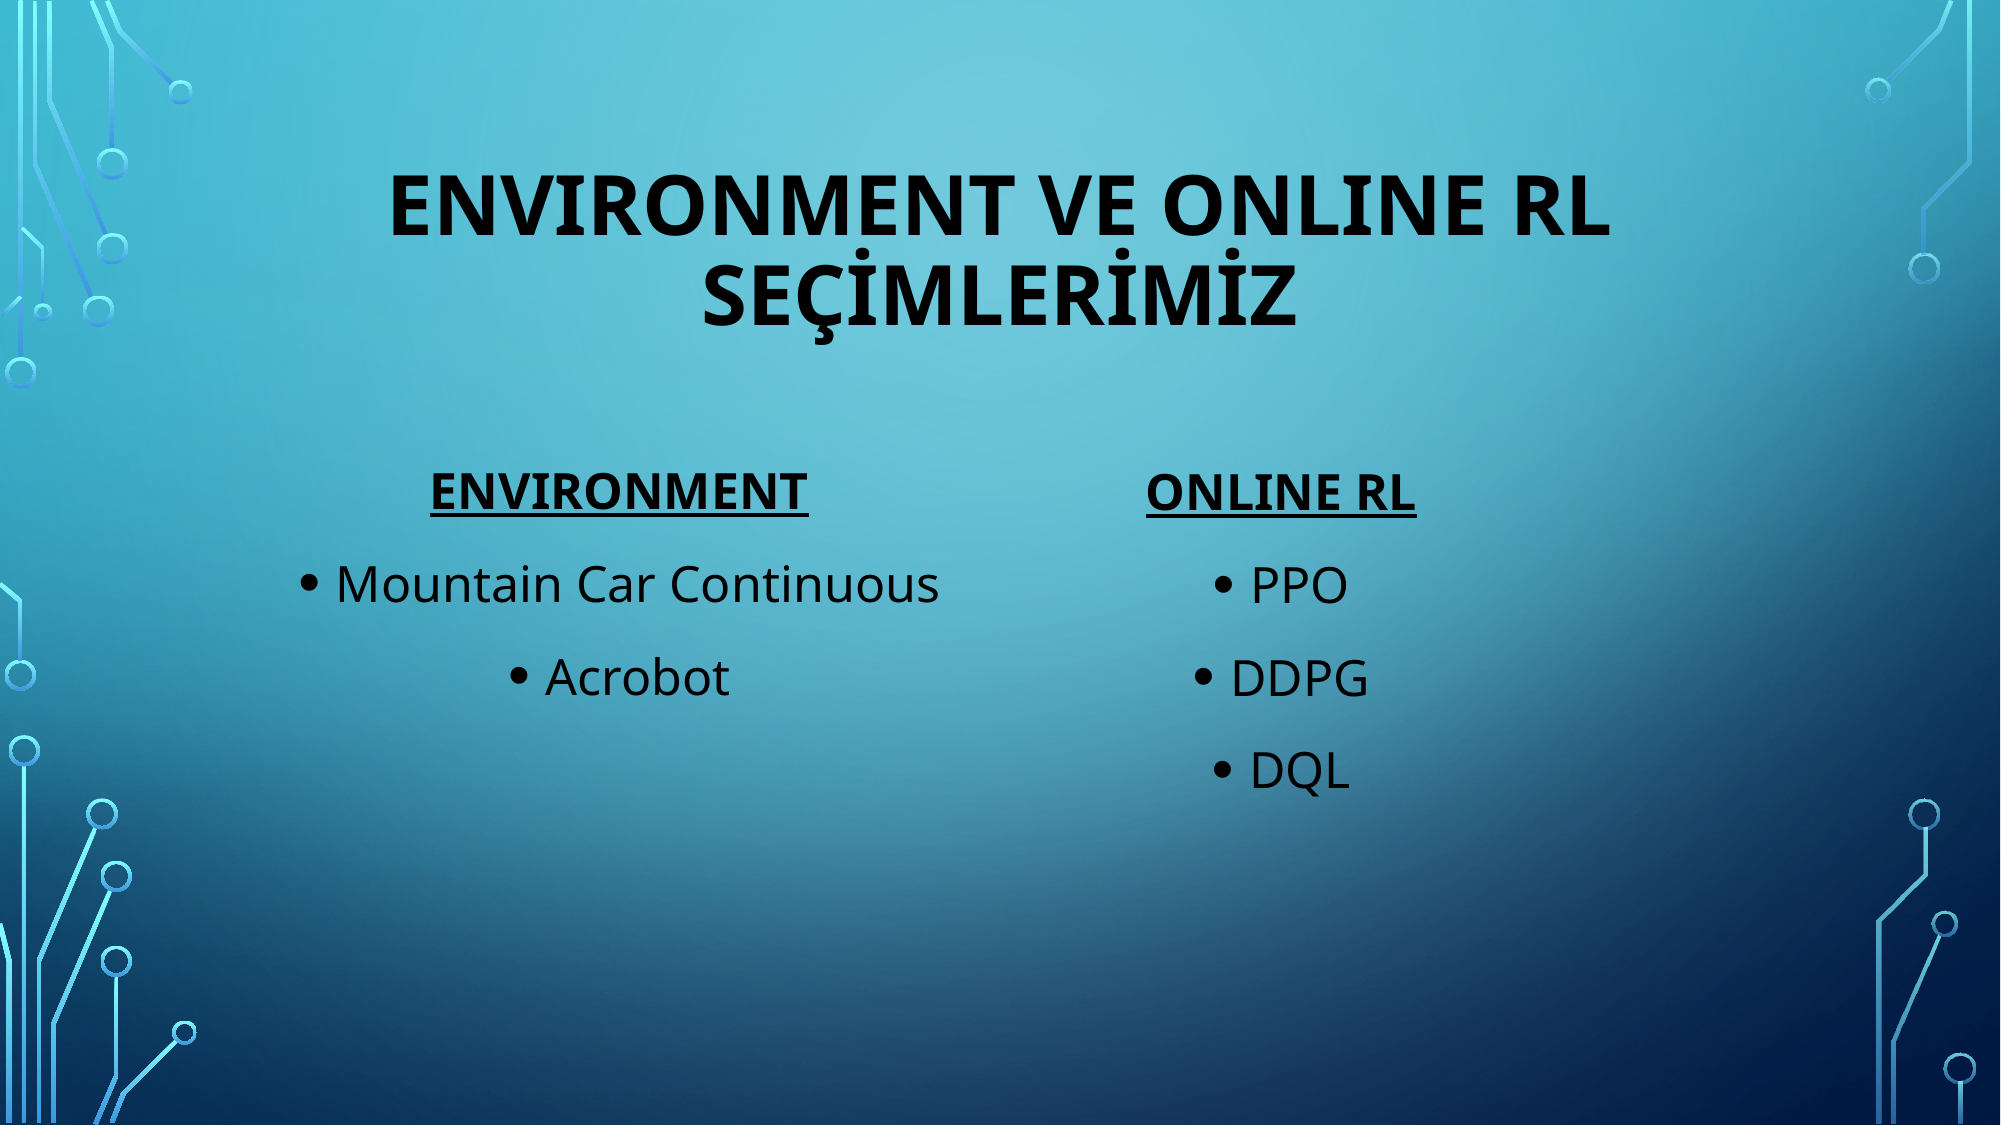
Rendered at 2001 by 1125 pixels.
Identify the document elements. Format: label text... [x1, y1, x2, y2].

list ONLINE RL PPO DDPG DQL [1028, 441, 1534, 817]
text_box ENVIRONMENT Mountain Car Continuous Acrobot [238, 440, 1000, 725]
title Envıronment ve onlıne rl seçimlerimiz [187, 132, 1813, 375]
